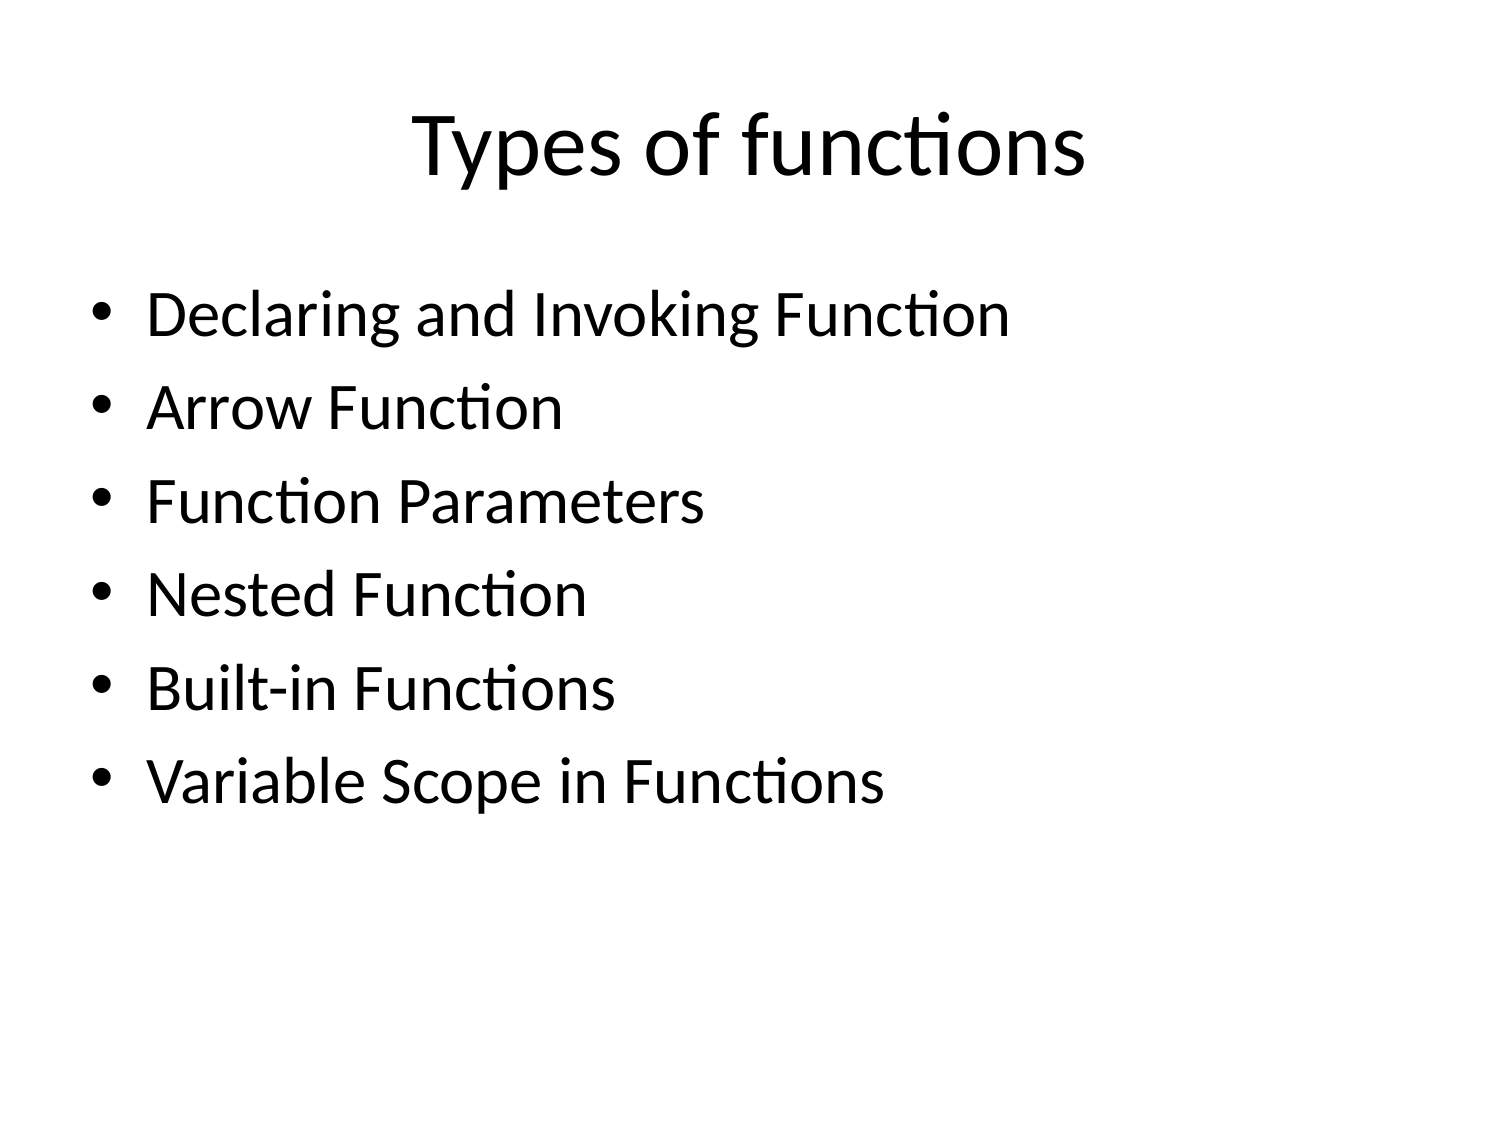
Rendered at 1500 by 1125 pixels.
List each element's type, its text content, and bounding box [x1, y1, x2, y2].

title Types of functions [75, 45, 1425, 233]
list Declaring and Invoking Function Arrow Function Function Parameters Nested Function Built-in Functions Variable Scope in Functions [75, 262, 1425, 1005]
